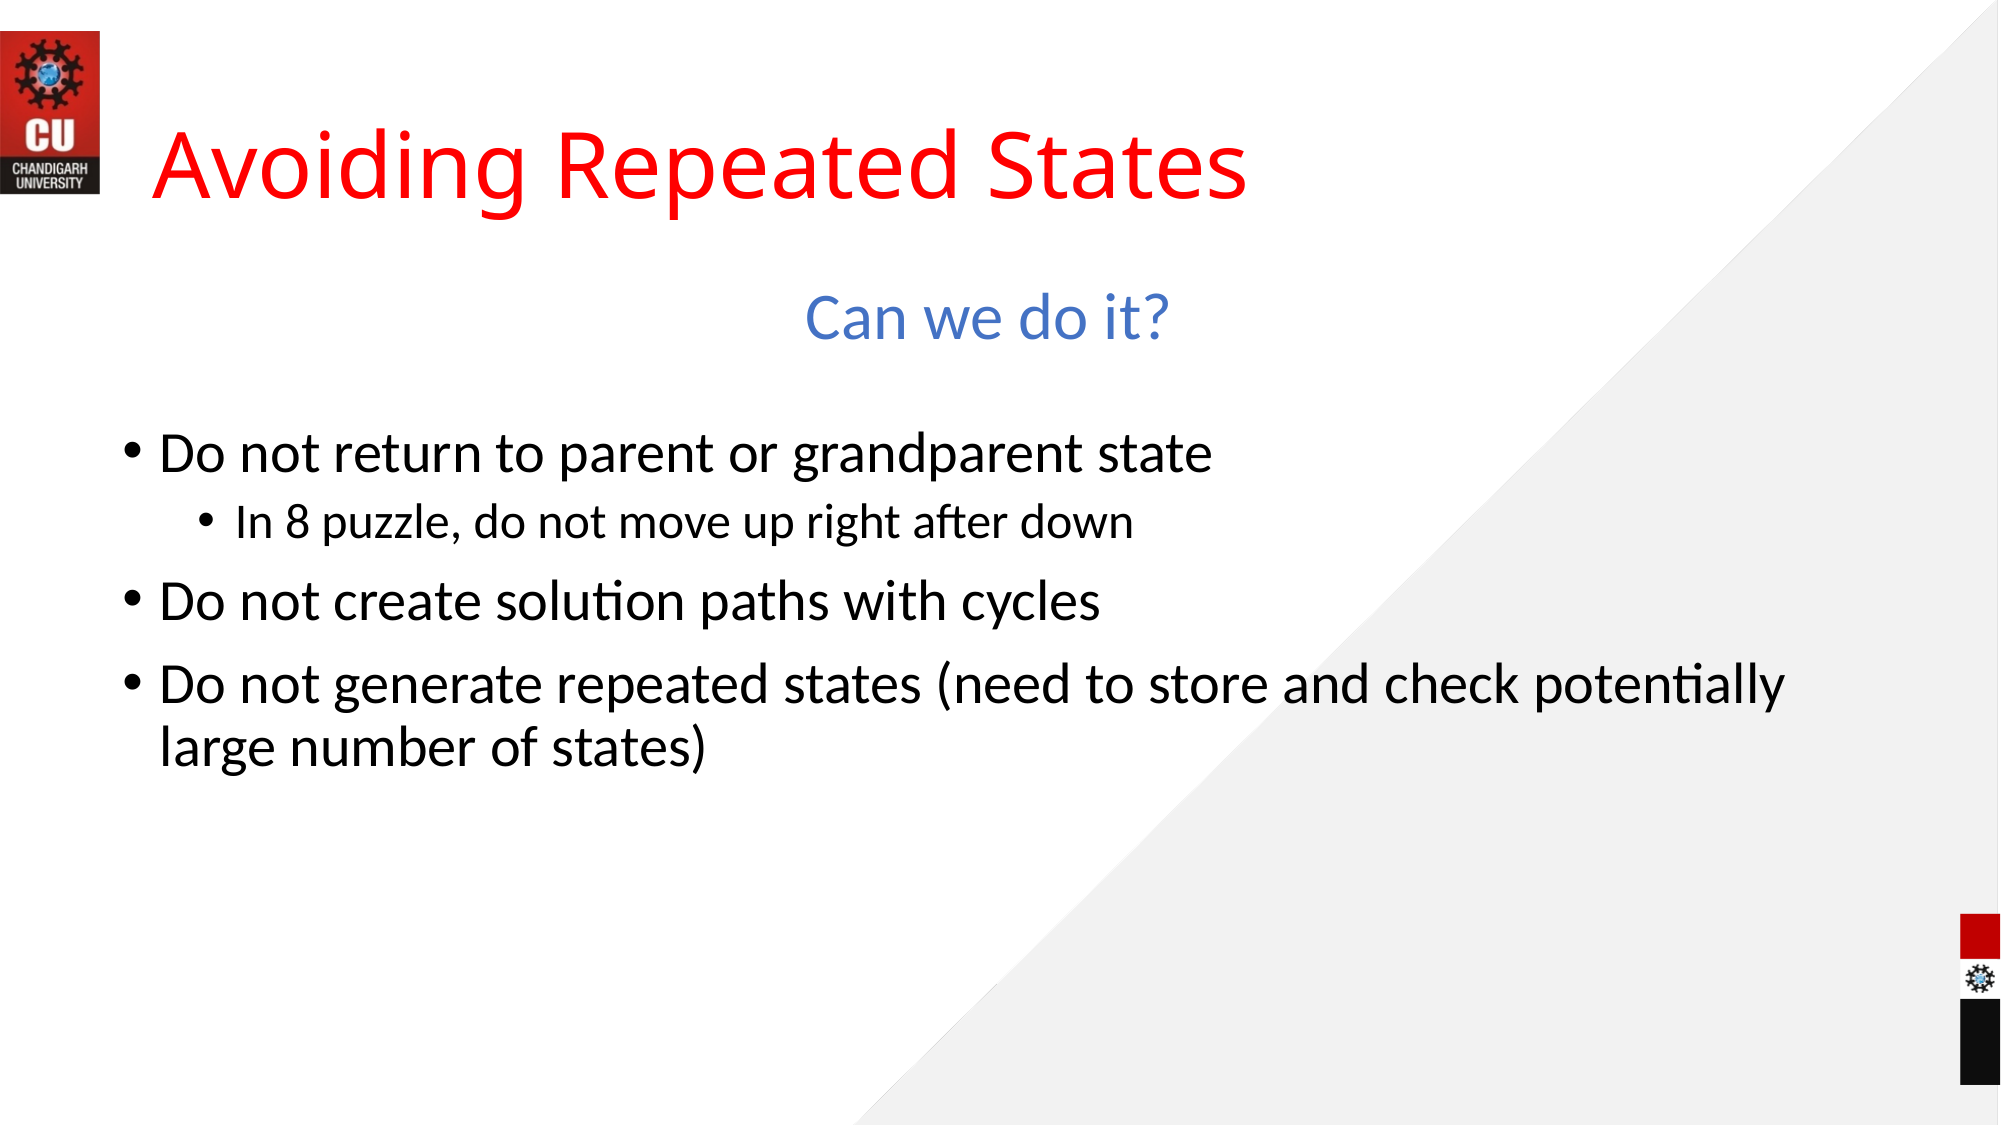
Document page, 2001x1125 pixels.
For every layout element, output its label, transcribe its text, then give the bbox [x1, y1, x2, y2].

title Avoiding Repeated States [137, 59, 1863, 278]
text_box Can we do it? [791, 265, 1188, 361]
list Do not return to parent or grandparent state In 8 puzzle, do not move up right after down Do not create solution paths with cycles Do not generate repeated states (need to store and check potentially large number of states) [107, 414, 1889, 990]
picture [0, 0, 2001, 1125]
